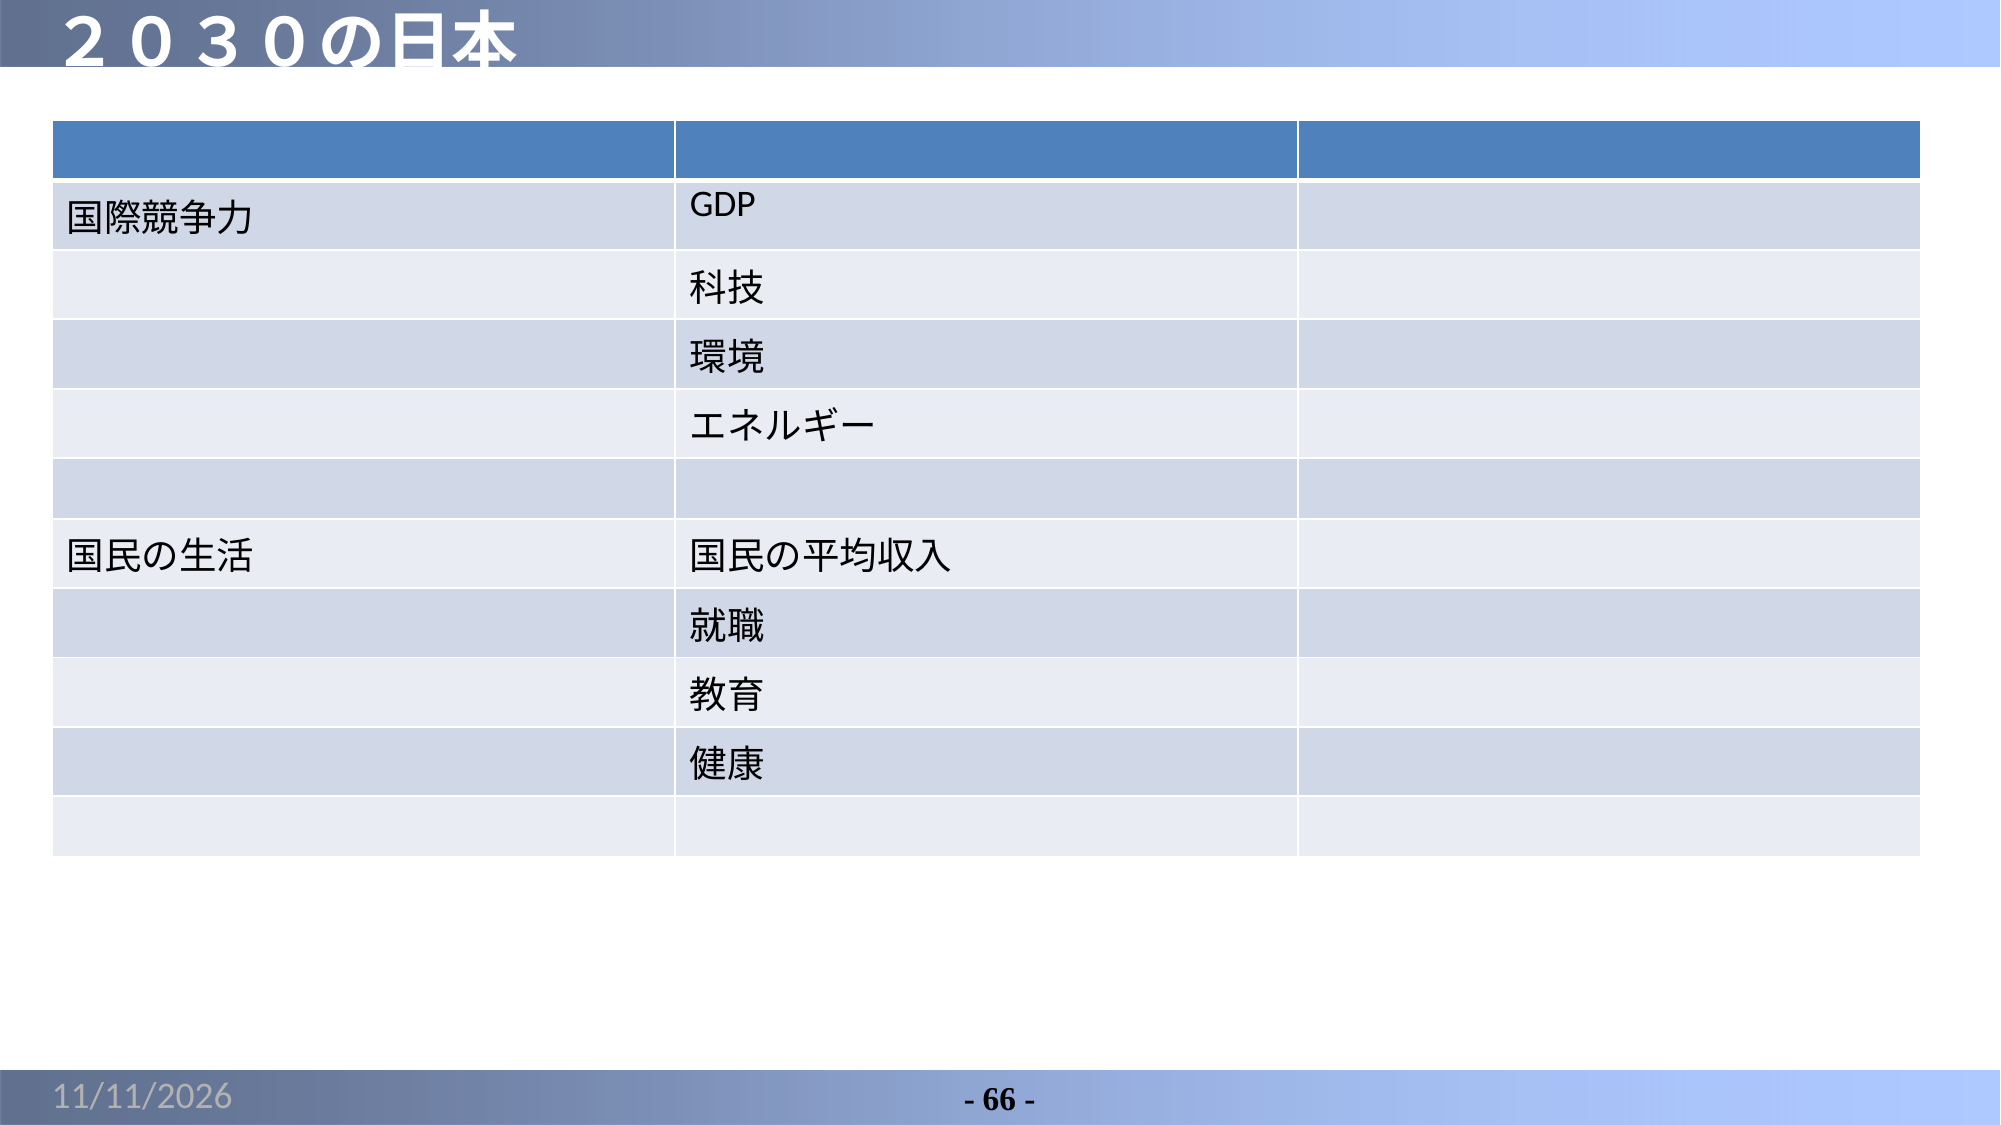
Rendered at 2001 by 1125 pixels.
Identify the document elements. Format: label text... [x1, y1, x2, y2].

table_cell 環境 [676, 320, 1297, 388]
table_cell [1299, 390, 1920, 457]
table_cell [1299, 183, 1920, 249]
table_cell [53, 728, 674, 795]
table_cell [1299, 251, 1920, 318]
slide_number - 66 - [934, 1078, 1063, 1117]
table_cell [53, 589, 674, 657]
table_cell [1299, 320, 1920, 388]
table_cell [1299, 658, 1920, 726]
table_header [53, 121, 674, 178]
title ２０３０の日本 [51, 0, 1921, 81]
table_cell [53, 797, 674, 856]
table_cell [1299, 797, 1920, 856]
table_cell [1299, 520, 1920, 587]
table_cell 科技 [676, 251, 1297, 318]
table_cell [676, 797, 1297, 856]
table_cell 国際競争力 [53, 183, 674, 249]
table_cell 国民の生活 [53, 520, 674, 587]
table_header [676, 121, 1297, 178]
table_cell [1299, 459, 1920, 518]
table_cell [1299, 728, 1920, 795]
table_cell [676, 459, 1297, 518]
table_cell [53, 251, 674, 318]
table_cell [53, 390, 674, 457]
table_cell [53, 658, 674, 726]
table_cell GDP [676, 183, 1297, 249]
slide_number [51, 1071, 512, 1117]
table_cell [53, 459, 674, 518]
table_cell 健康 [676, 728, 1297, 795]
table_cell 教育 [676, 658, 1297, 726]
table_cell エネルギー [676, 390, 1297, 457]
table_cell 国民の平均収入 [676, 520, 1297, 587]
table_cell 就職 [676, 589, 1297, 657]
table_cell [53, 320, 674, 388]
table_cell [1299, 589, 1920, 657]
table_header [1299, 121, 1920, 178]
